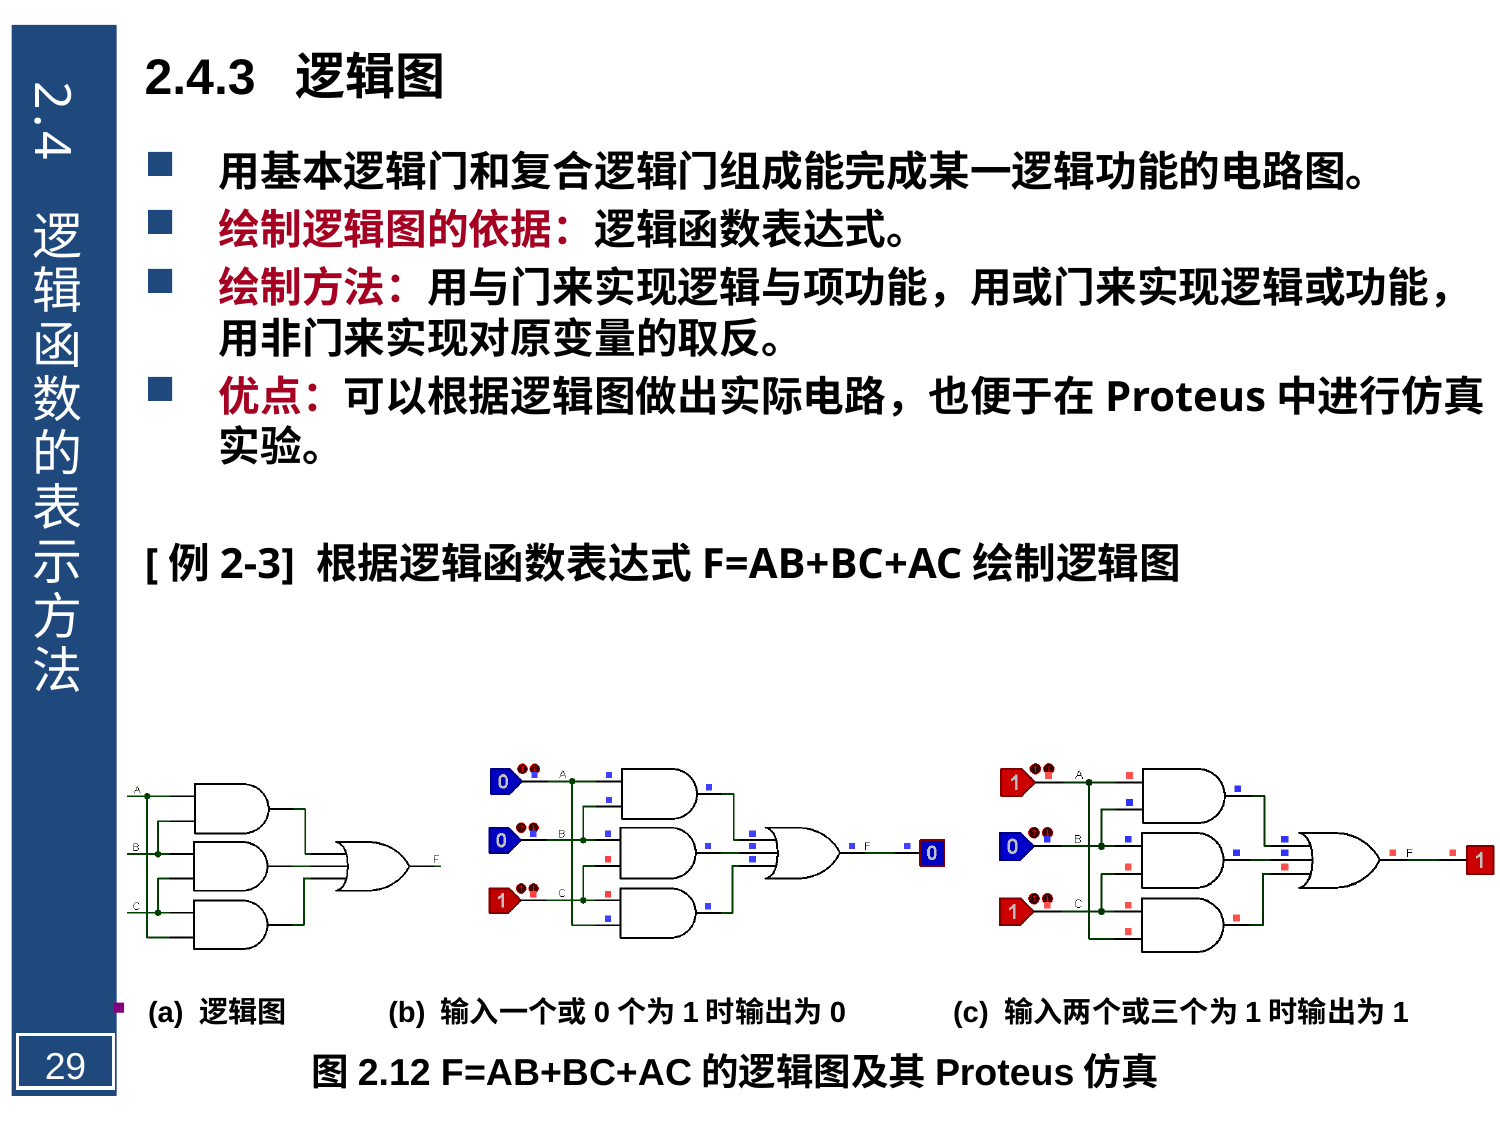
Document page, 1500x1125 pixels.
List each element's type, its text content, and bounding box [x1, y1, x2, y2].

slide_number 29 [16, 1033, 115, 1090]
text_box (a) 逻辑图 (b) 输入一个或0个为1时输出为0 (c) 输入两个或三个为1时输出为1 [97, 992, 1424, 1036]
text_box 图2.12 F=AB+BC+AC的逻辑图及其Proteus仿真 [296, 1048, 1174, 1100]
text_box 2.4.3 逻辑图 [129, 36, 750, 112]
picture [127, 778, 441, 952]
picture [999, 760, 1495, 955]
title 2.4 逻辑函数的表示方法 [17, 66, 115, 1075]
picture [486, 762, 945, 941]
text_box 用基本逻辑门和复合逻辑门组成能完成某一逻辑功能的电路图。 绘制逻辑图的依据：逻辑函数表达式。 绘制方法：用与门来实现逻辑与项功能，用或门来实现逻辑或功能，用非门来实现对原变量的取反。 优点：可以根据逻辑图做出实际电路，也便于在Proteus中进行仿真实验。 [例2-3] 根据逻辑函数表达式F=AB+BC+AC绘制逻辑图 [129, 137, 1500, 774]
